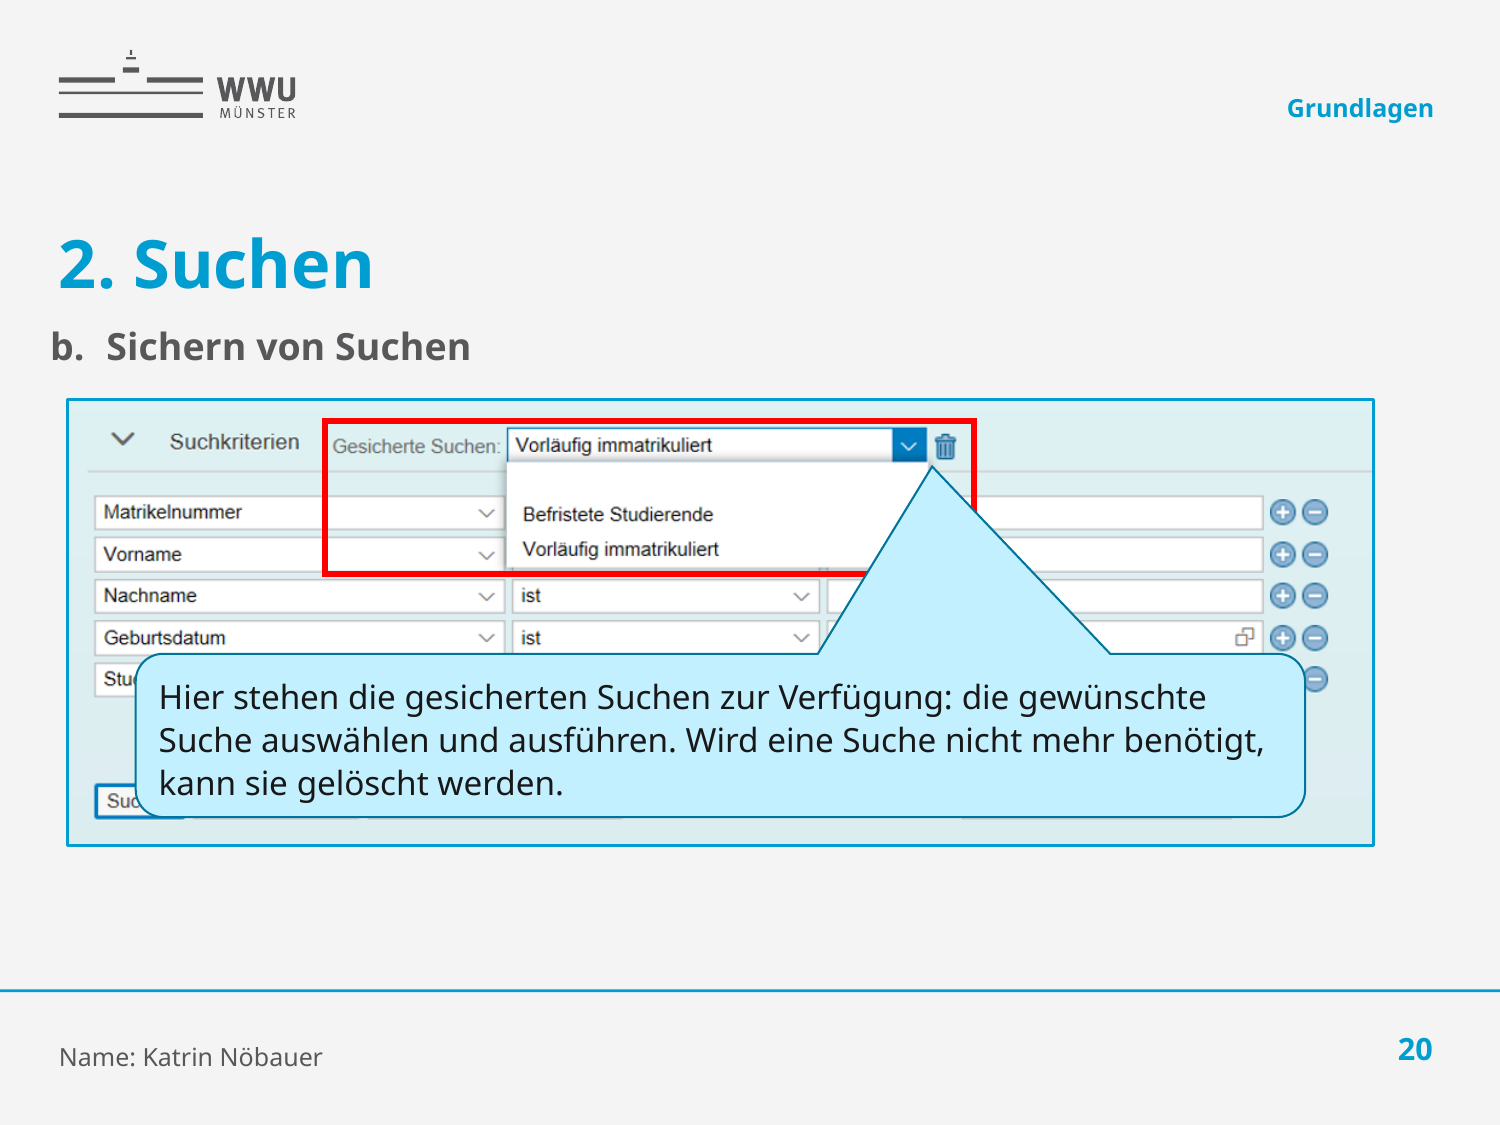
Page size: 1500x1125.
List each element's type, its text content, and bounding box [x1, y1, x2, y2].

text_box Sichern von Suchen [35, 315, 1341, 376]
title 2. Suchen [59, 221, 1442, 316]
text_box [29, 376, 1412, 471]
picture [70, 402, 1371, 843]
slide_number Grundlagen [590, 63, 1442, 123]
footer Name: Katrin Nöbauer [59, 1012, 910, 1072]
slide_number 20 [1322, 1012, 1441, 1072]
